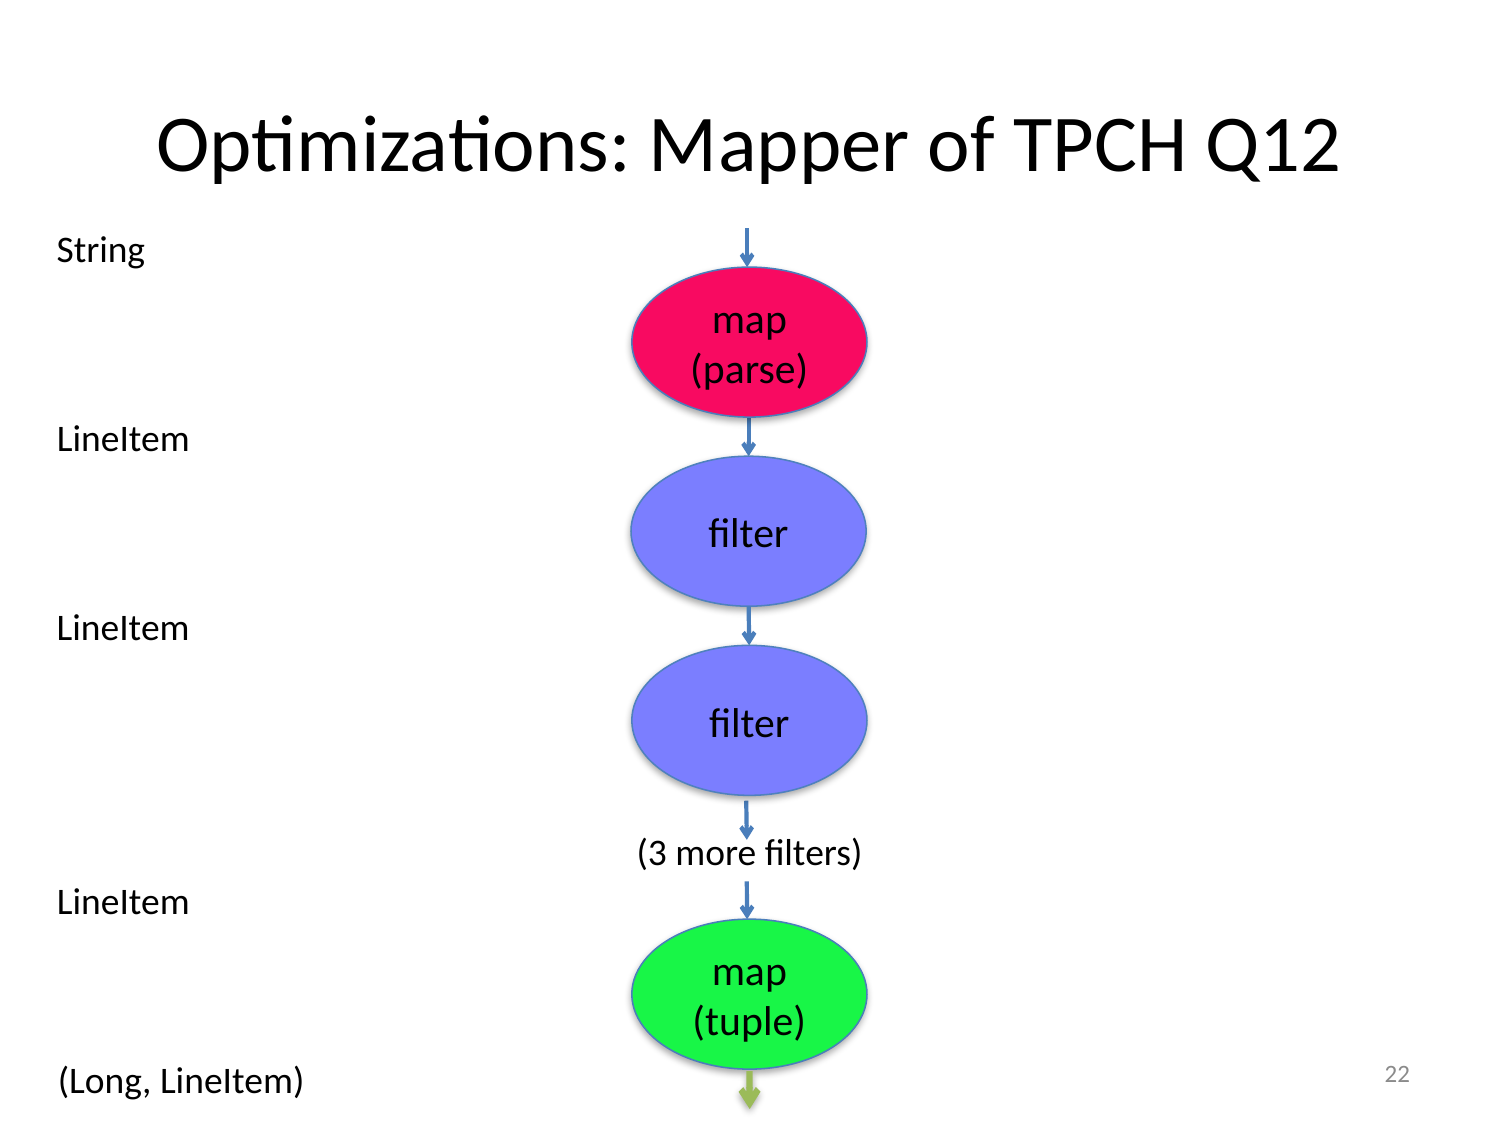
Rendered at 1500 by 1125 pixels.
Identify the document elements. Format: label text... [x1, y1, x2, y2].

title Optimizations: Mapper of TPCH Q12 [75, 45, 1425, 233]
text_box filter [631, 644, 868, 797]
slide_number 22 [1074, 1042, 1425, 1103]
text_box map (tuple) [631, 918, 868, 1070]
text_box LineItem [41, 595, 205, 656]
text_box LineItem [42, 406, 206, 467]
text_box LineItem [42, 870, 206, 930]
text_box map (parse) [631, 266, 868, 418]
text_box (3 more filters) [621, 820, 878, 880]
text_box (Long, LineItem) [43, 1048, 320, 1109]
text_box filter [630, 455, 867, 607]
text_box String [41, 217, 161, 277]
